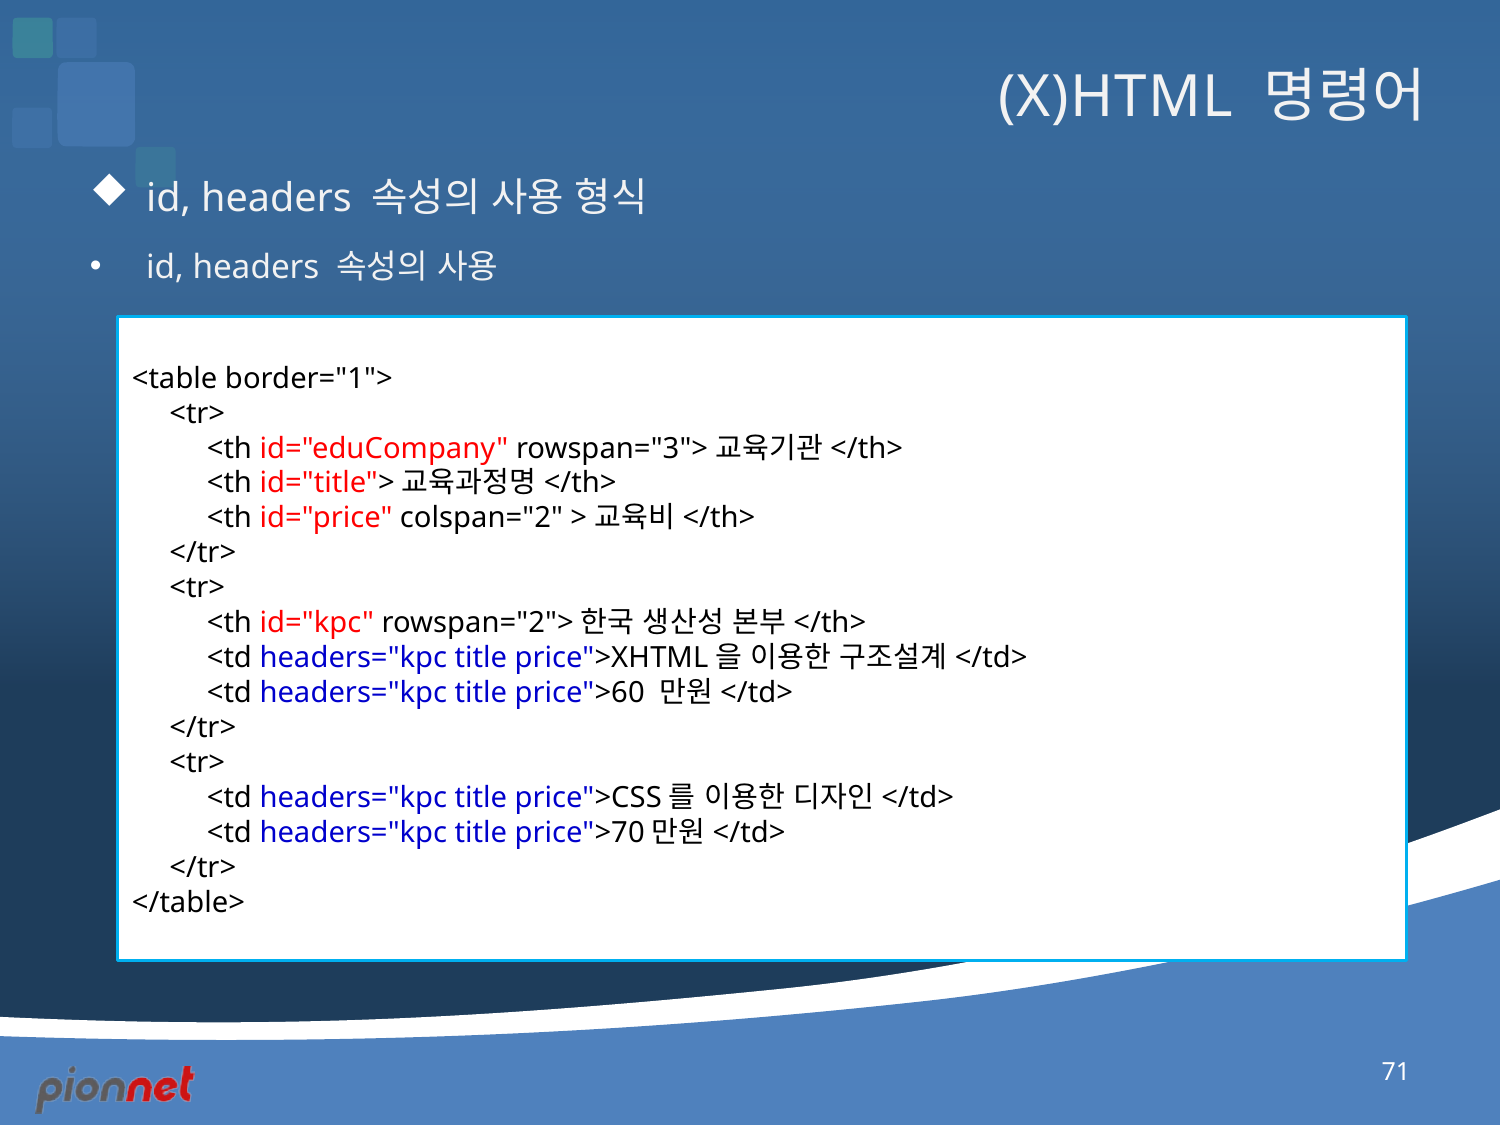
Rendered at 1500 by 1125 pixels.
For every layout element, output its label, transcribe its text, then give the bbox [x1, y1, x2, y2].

slide_number 71 [1074, 1042, 1425, 1103]
text_box <table border="1"> <tr> <th id="eduCompany" rowspan="3">교육기관</th> <th id="title">교육과정명</th> <th id="price" colspan="2" >교육비</th> </tr> <tr> <th id="kpc" rowspan="2">한국 생산성 본부</th> <td headers="kpc title price">XHTML을 이용한 구조설계</td> <td headers="kpc title price">60 만원</td> </tr> <tr> <td headers="kpc title price">CSS를 이용한 디자인</td> <td headers="kpc title price">70만원</td> </tr> </table> [116, 315, 1408, 962]
picture [35, 1066, 195, 1114]
list id, headers 속성의 사용 형식 id, headers 속성의 사용 [73, 139, 1443, 1091]
title (X)HTML 명령어 [75, 45, 1442, 141]
